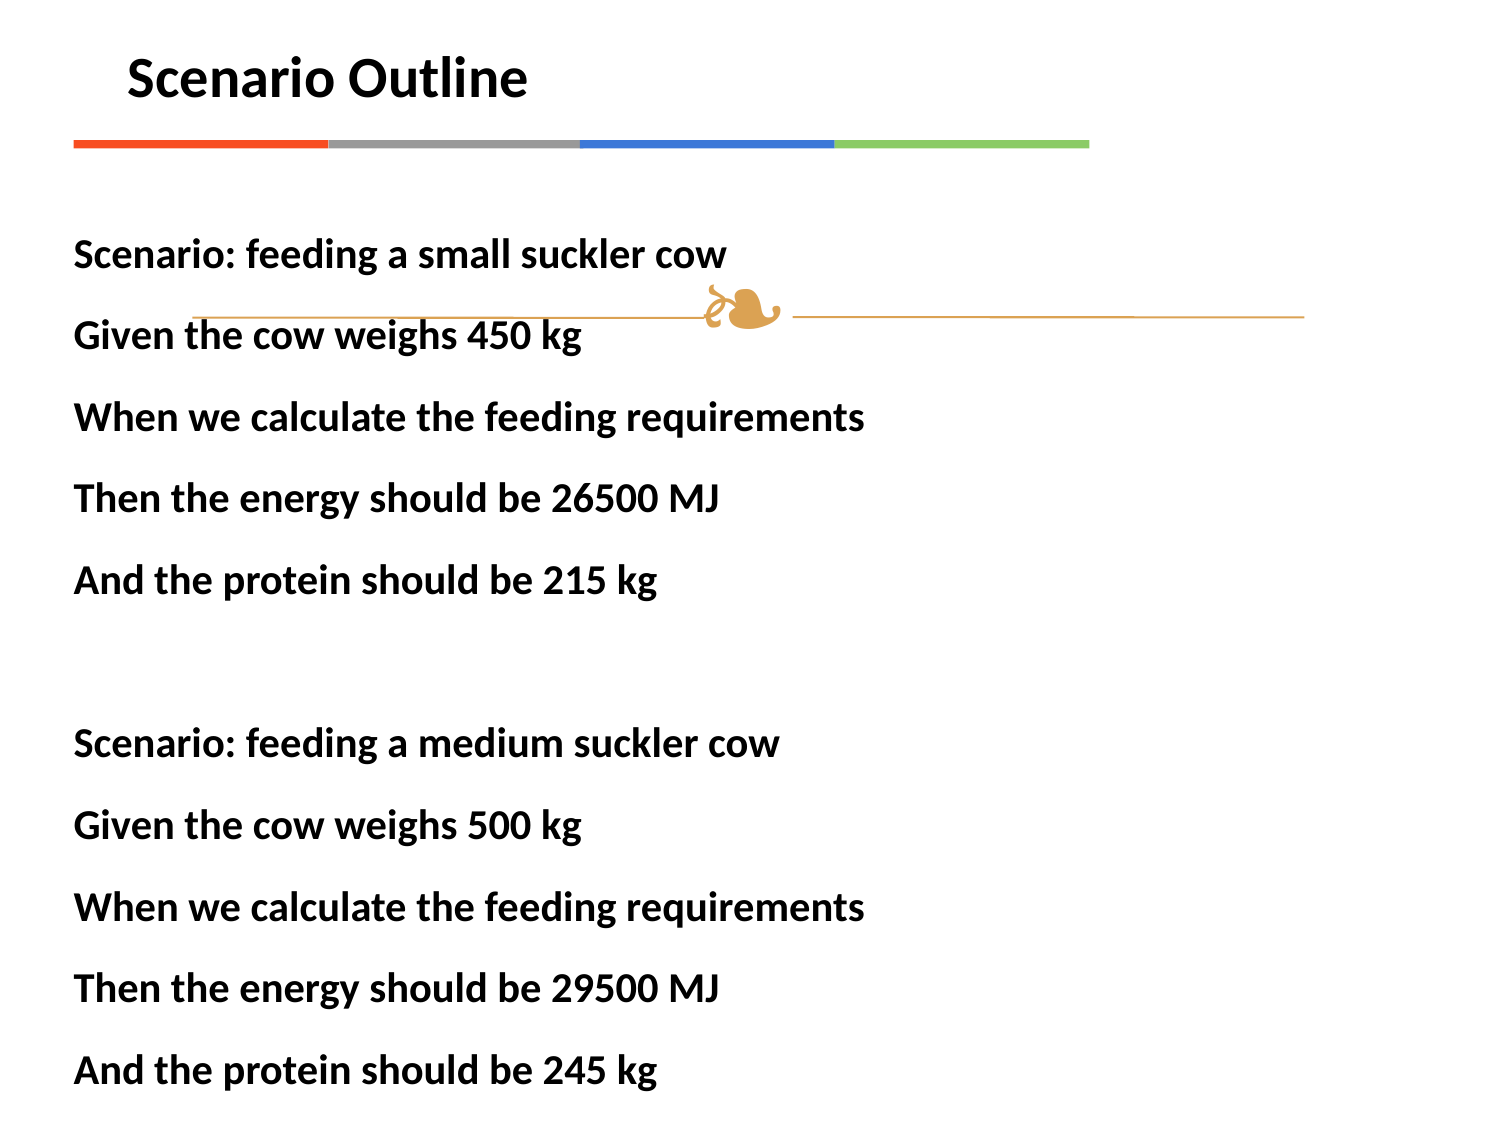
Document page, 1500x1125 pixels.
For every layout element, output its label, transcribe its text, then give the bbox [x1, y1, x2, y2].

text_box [73, 139, 1090, 149]
title Scenario Outline [112, 0, 1386, 161]
list Scenario: feeding a small suckler cow Given the cow weighs 450 kg When we calculate the feeding requirements Then the energy should be 26500 MJ And the protein should be 215 kg Scenario: feeding a medium suckler cow Given the cow weighs 500 kg When we calculate the feeding requirements Then the energy should be 29500 MJ And the protein should be 245 kg [37, 187, 1475, 1088]
